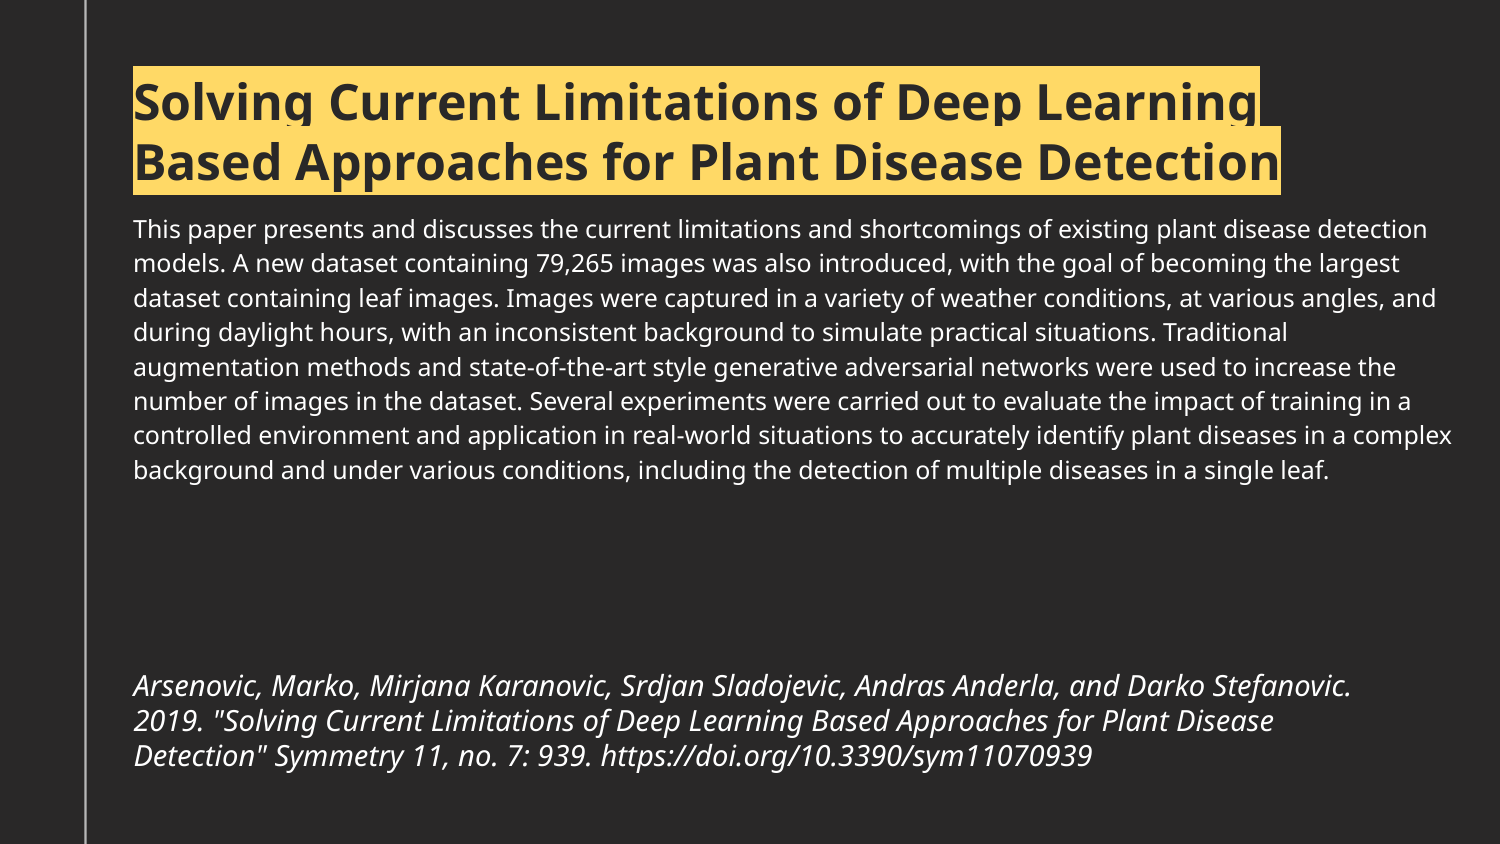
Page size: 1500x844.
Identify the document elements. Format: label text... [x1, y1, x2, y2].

text_box Arsenovic, Marko, Mirjana Karanovic, Srdjan Sladojevic, Andras Anderla, and Darko Stefanovic. 2019. "Solving Current Limitations of Deep Learning Based Approaches for Plant Disease Detection" Symmetry 11, no. 7: 939. https://doi.org/10.3390/sym11070939 [118, 651, 1418, 787]
list This paper presents and discusses the current limitations and shortcomings of existing plant disease detection models. A new dataset containing 79,265 images was also introduced, with the goal of becoming the largest dataset containing leaf images. Images were captured in a variety of weather conditions, at various angles, and during daylight hours, with an inconsistent background to simulate practical situations. Traditional augmentation methods and state-of-the-art style generative adversarial networks were used to increase the number of images in the dataset. Several experiments were carried out to evaluate the impact of training in a controlled environment and application in real-world situations to accurately identify plant diseases in a complex background and under various conditions, including the detection of multiple diseases in a single leaf. [118, 193, 1477, 591]
title Solving Current Limitations of Deep Learning Based Approaches for Plant Disease Detection [118, 72, 1417, 188]
